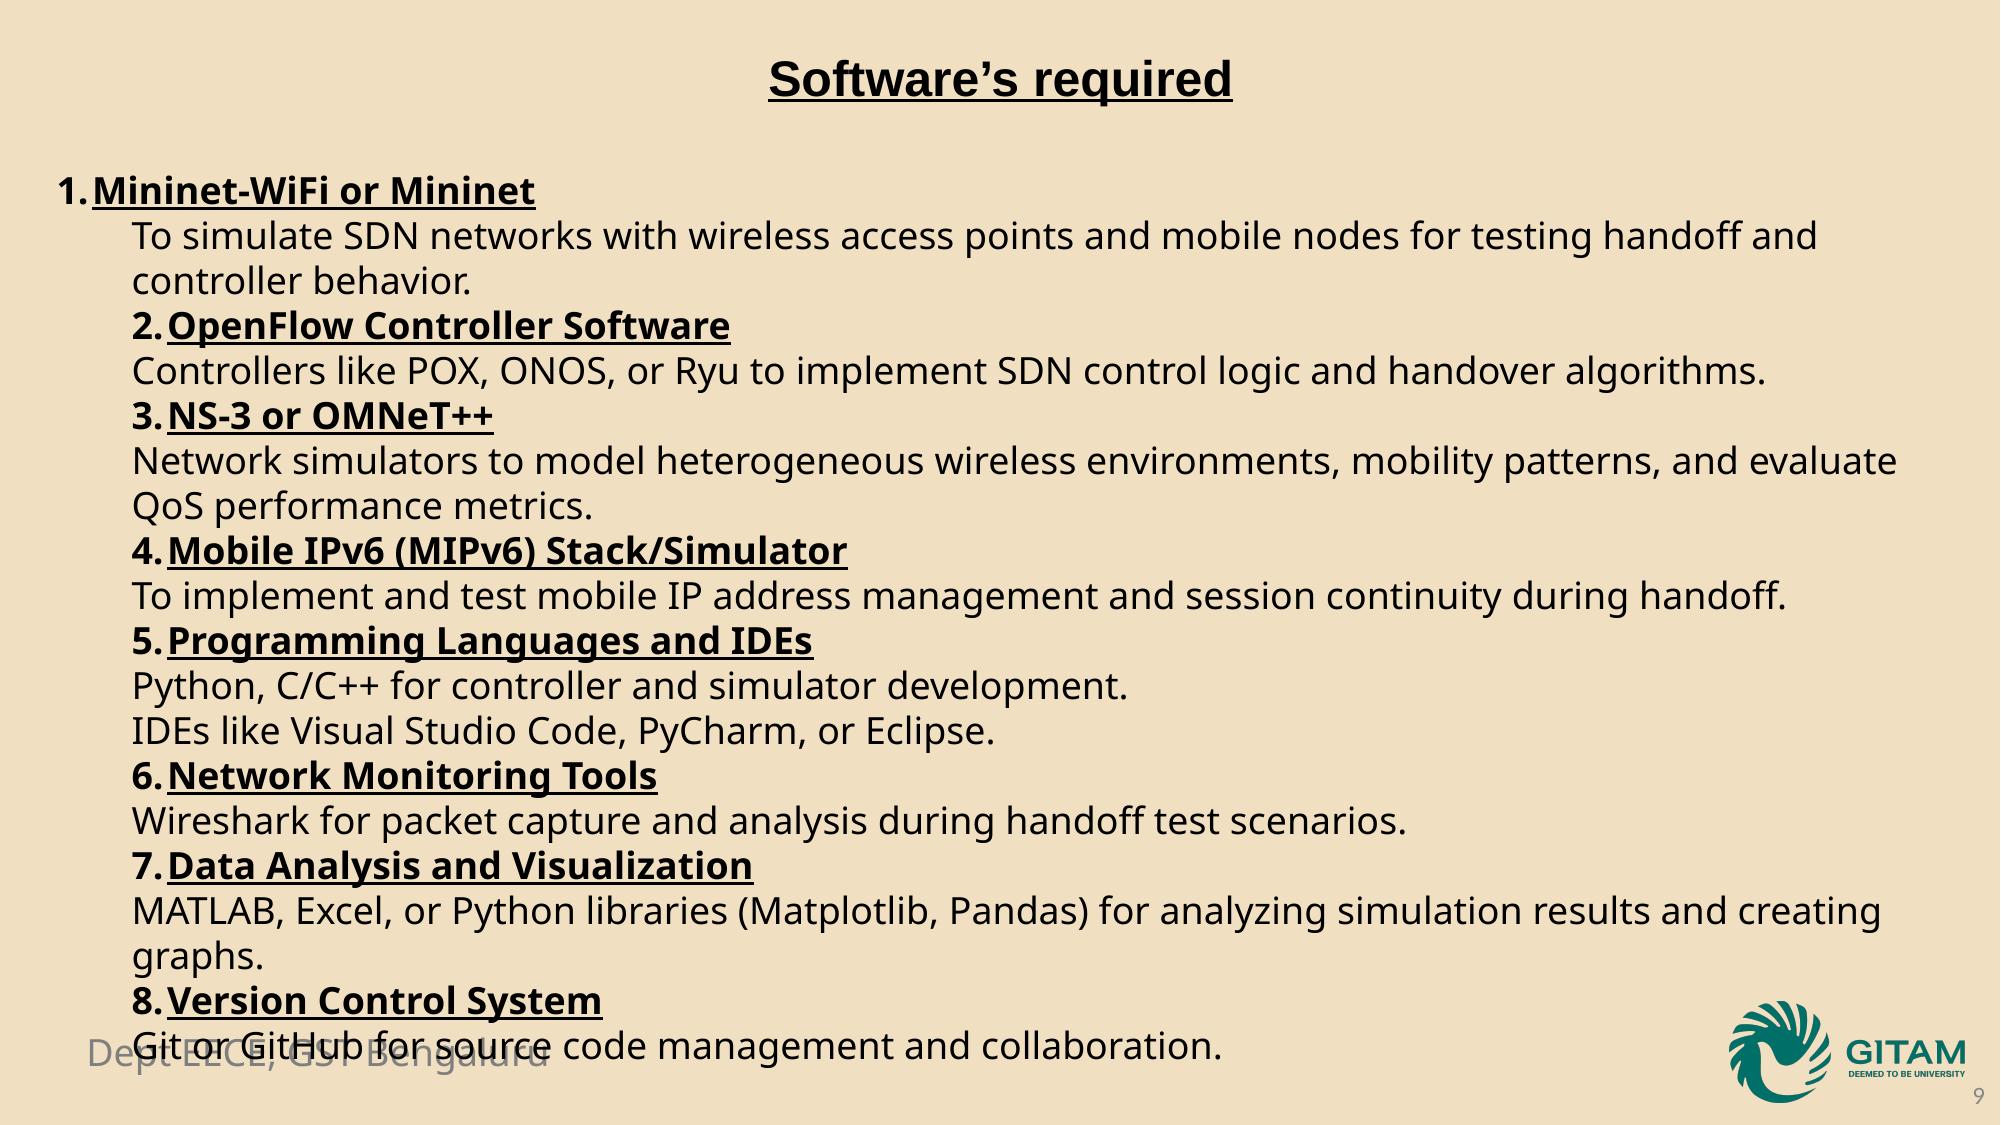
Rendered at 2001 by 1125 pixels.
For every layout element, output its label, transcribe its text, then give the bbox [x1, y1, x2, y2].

text_box Mininet-WiFi or Mininet To simulate SDN networks with wireless access points and mobile nodes for testing handoff and controller behavior. OpenFlow Controller Software Controllers like POX, ONOS, or Ryu to implement SDN control logic and handover algorithms. NS-3 or OMNeT++ Network simulators to model heterogeneous wireless environments, mobility patterns, and evaluate QoS performance metrics. Mobile IPv6 (MIPv6) Stack/Simulator To implement and test mobile IP address management and session continuity during handoff. Programming Languages and IDEs Python, C/C++ for controller and simulator development. IDEs like Visual Studio Code, PyCharm, or Eclipse. Network Monitoring Tools Wireshark for packet capture and analysis during handoff test scenarios. Data Analysis and Visualization MATLAB, Excel, or Python libraries (Matplotlib, Pandas) for analyzing simulation results and creating graphs. Version Control System Git or GitHub for source code management and collaboration. [41, 159, 1958, 1075]
text_box Software’s required [61, 38, 1941, 114]
picture [1958, 1001, 1965, 1065]
slide_number 9 [1550, 1065, 2000, 1125]
